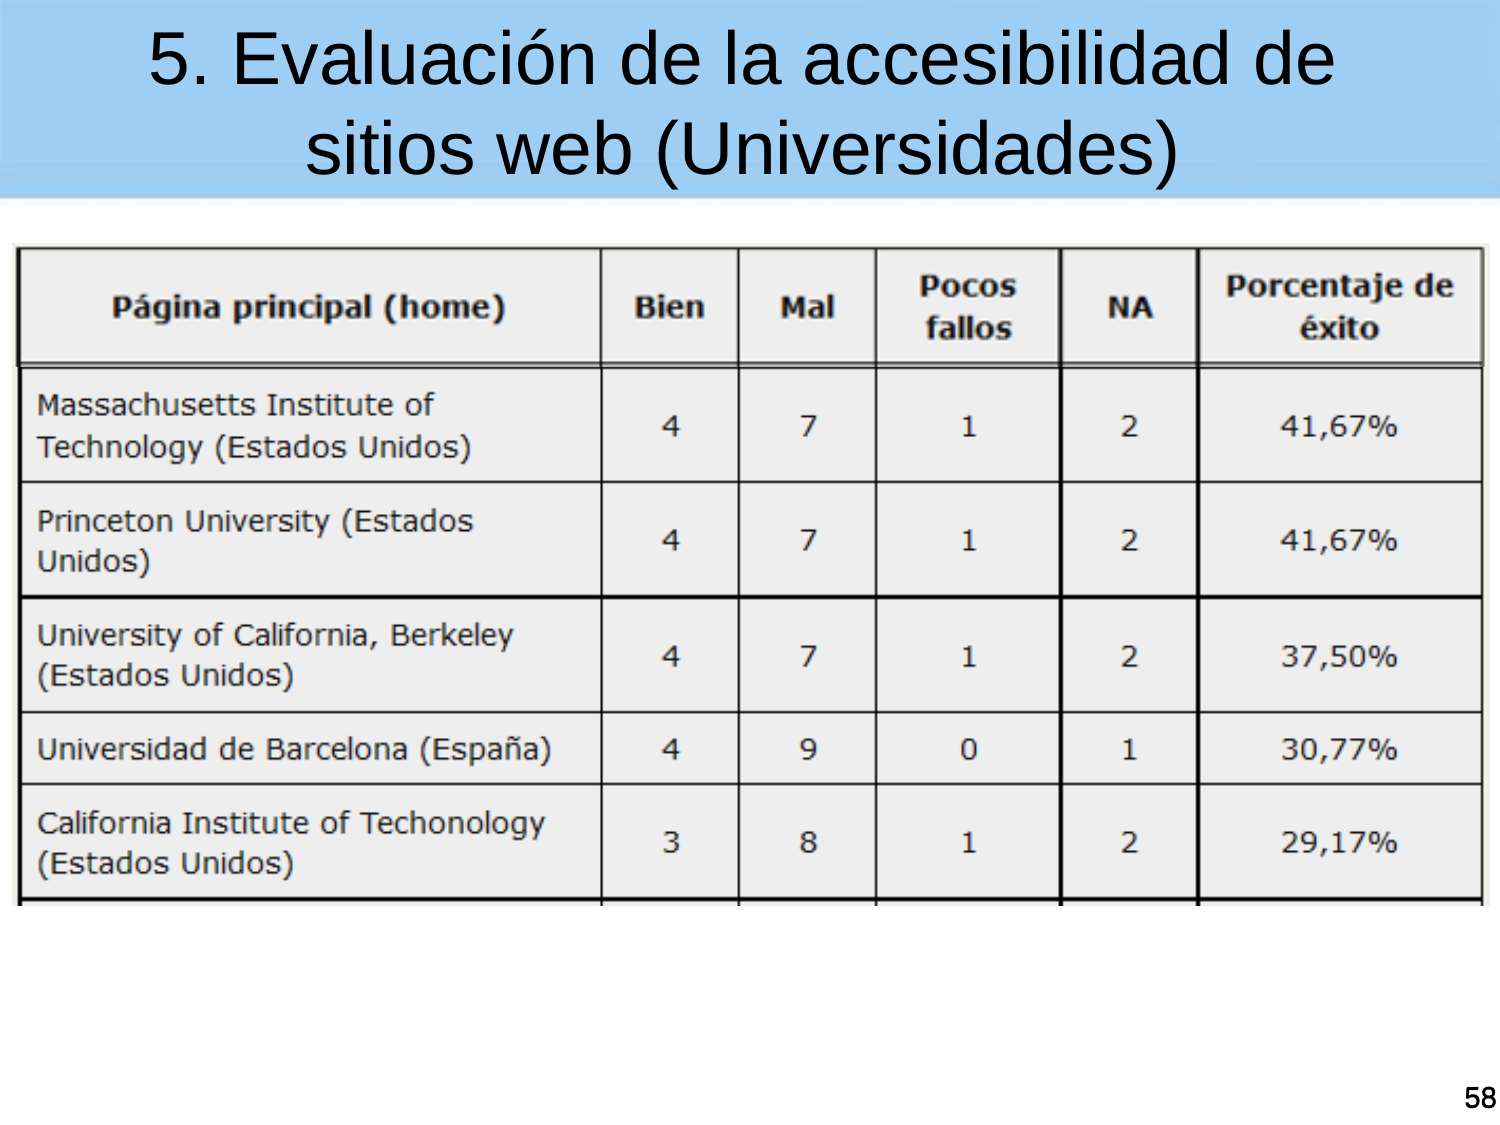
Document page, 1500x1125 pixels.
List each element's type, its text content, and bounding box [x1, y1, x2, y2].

picture [0, 0, 1500, 1125]
title 5. Evaluación de la accesibilidad de sitios web (Universidades) [67, 0, 1418, 200]
text_box 58 [1161, 1066, 1500, 1125]
